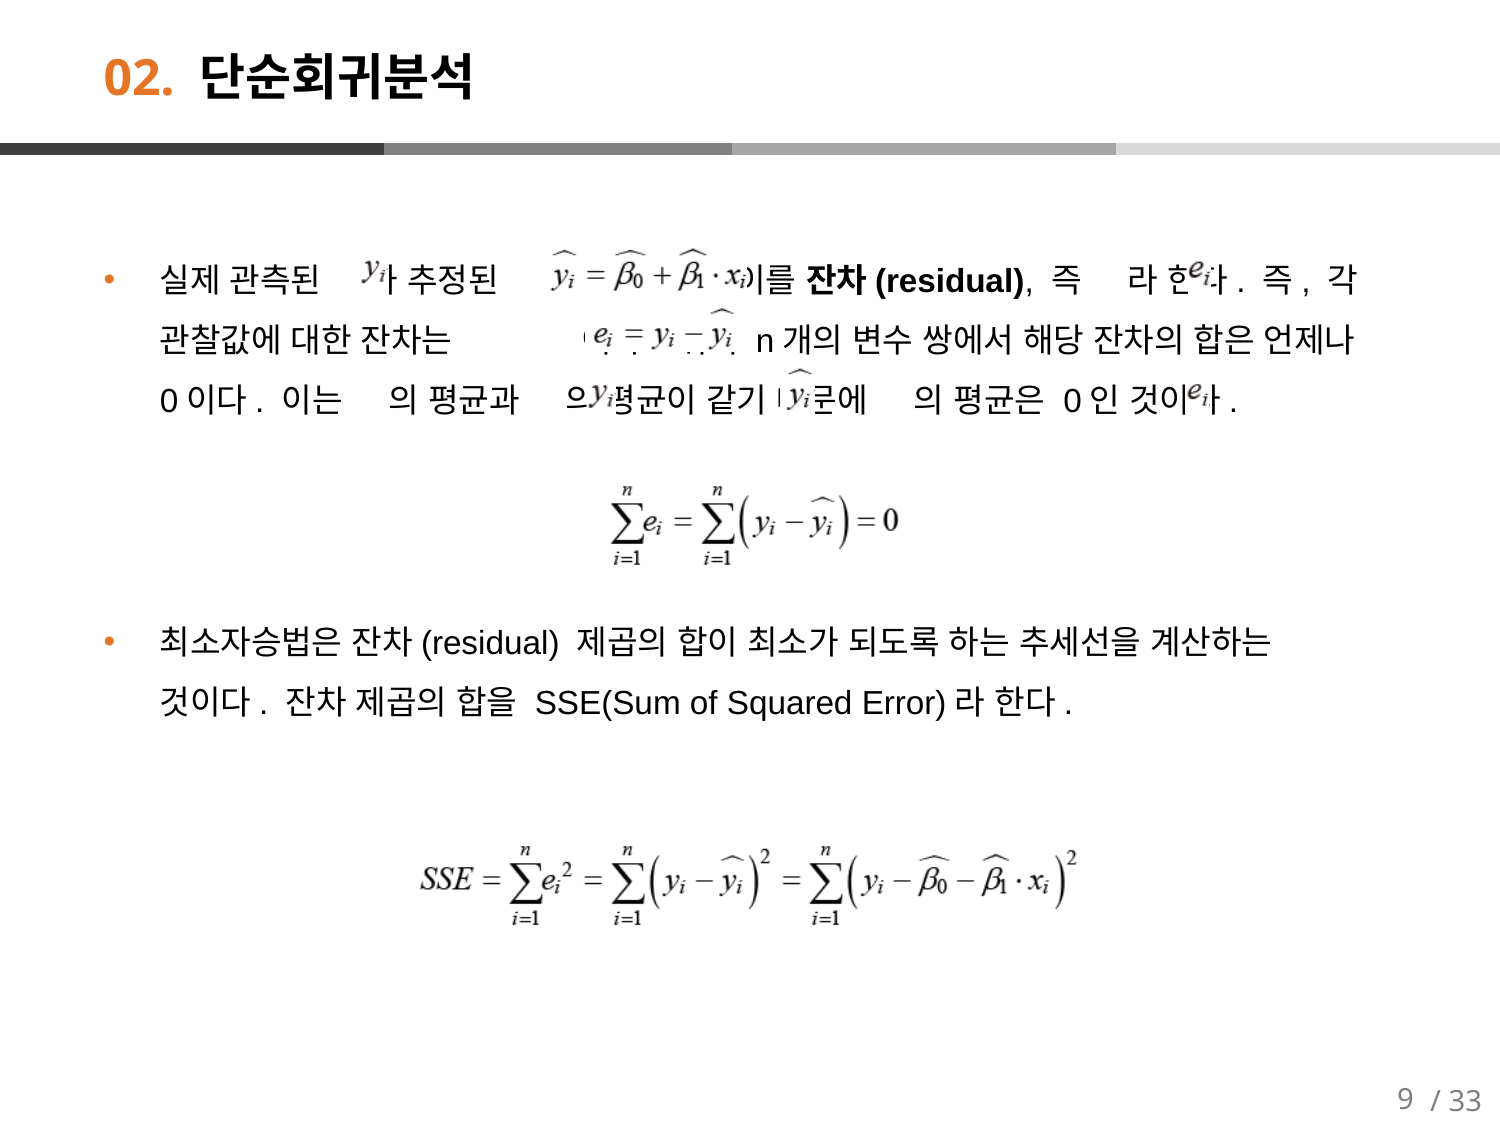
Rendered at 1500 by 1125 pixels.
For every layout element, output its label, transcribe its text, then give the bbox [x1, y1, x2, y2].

picture [587, 372, 616, 420]
picture [399, 845, 1101, 929]
text_box 실제 관측된 와 추정된 의 차이를 잔차(residual), 즉 라 한다. 즉, 각 관찰값에 대한 잔차는 이다. 위의 n개의 변수 쌍에서 해당 잔차의 합은 언제나 0이다. 이는 의 평균과 의 평균이 같기 때문에 의 평균은 0인 것이다. 최소자승법은 잔차(residual) 제곱의 합이 최소가 되도록 하는 추세선을 계산하는 것이다. 잔차 제곱의 합을 SSE(Sum of Squared Error)라 한다. [88, 231, 1388, 421]
picture [779, 365, 816, 418]
title 02. 단순회귀분석 [88, 30, 1211, 121]
picture [543, 241, 747, 297]
picture [584, 306, 737, 353]
picture [587, 472, 913, 582]
picture [1187, 243, 1212, 294]
picture [1184, 371, 1209, 414]
picture [359, 247, 388, 295]
